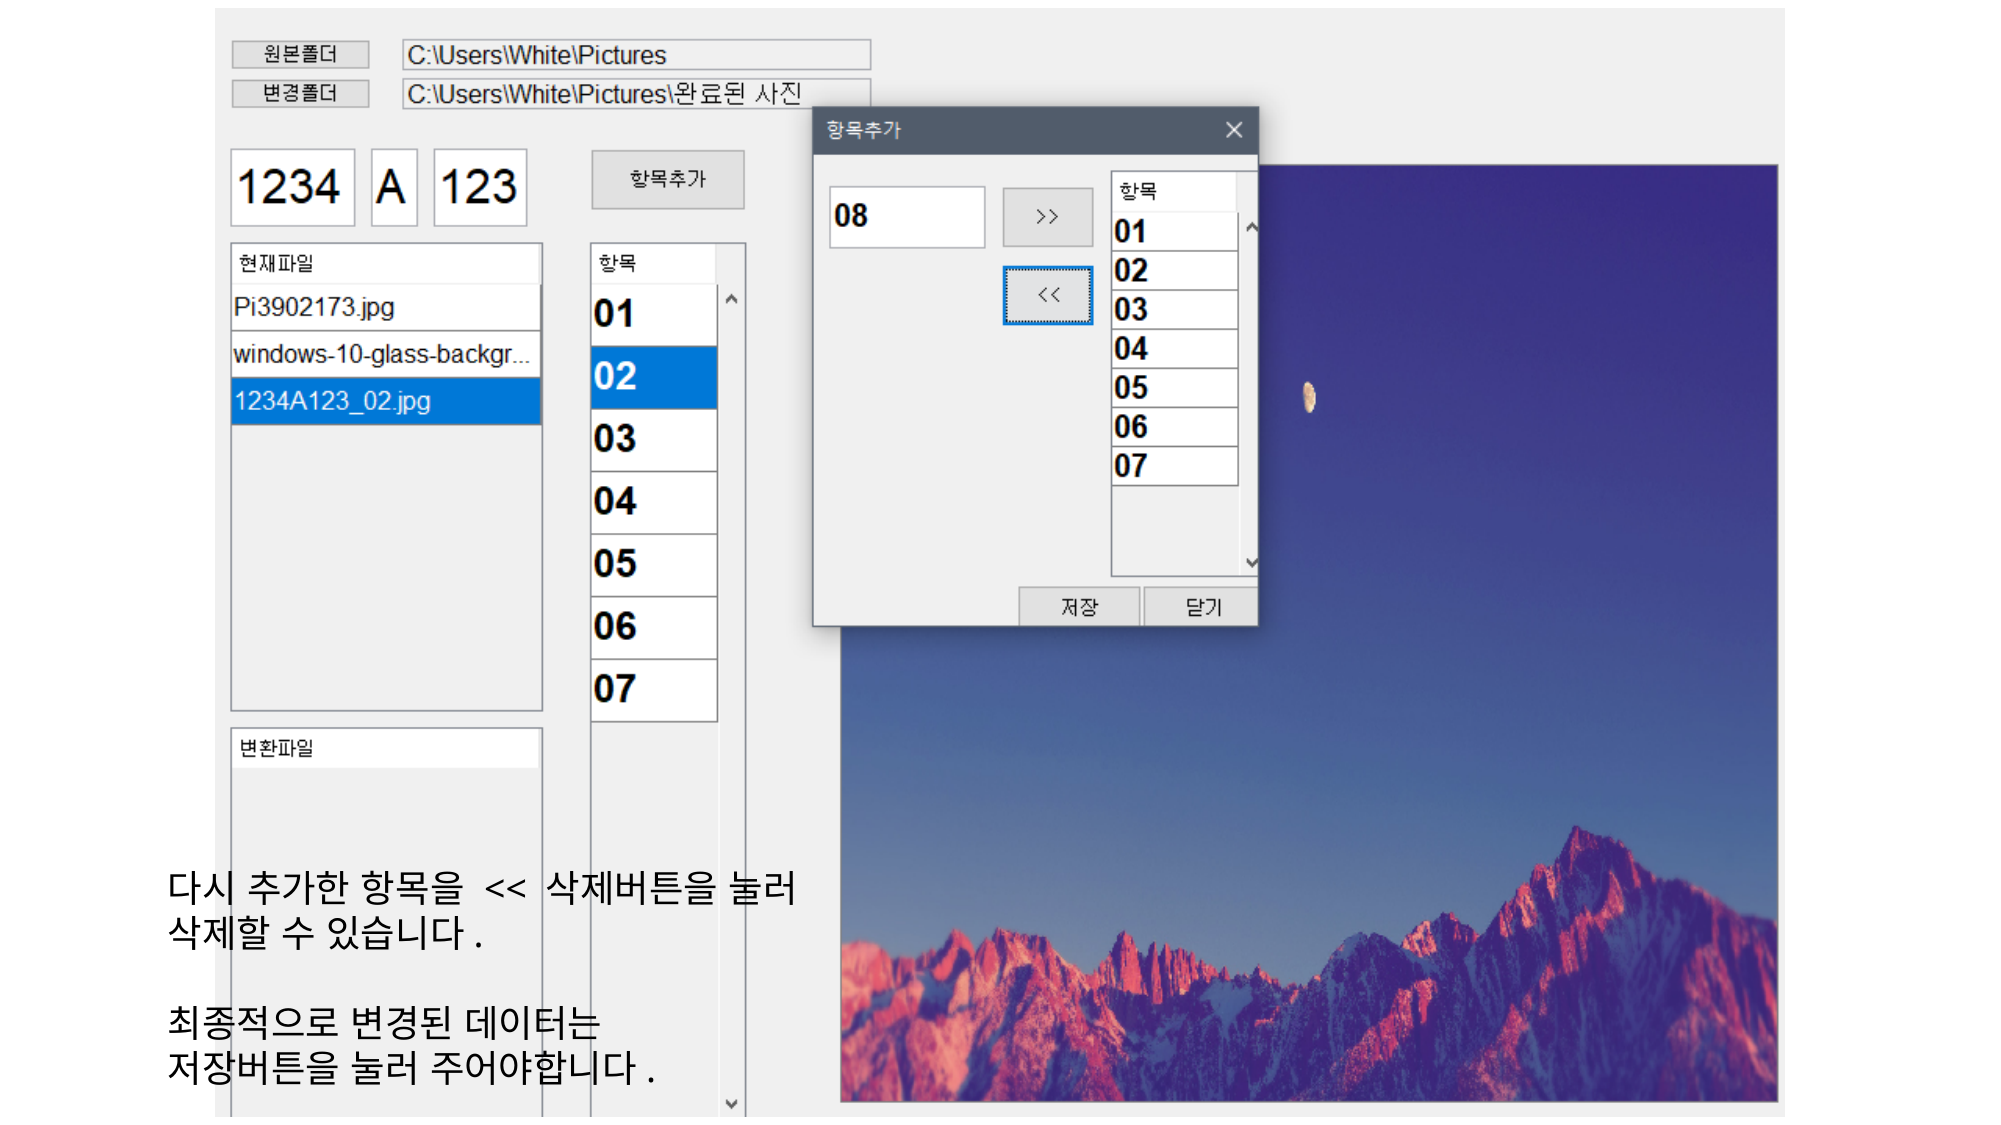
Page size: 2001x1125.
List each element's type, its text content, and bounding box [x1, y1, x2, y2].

text_box 다시 추가한 항목을 << 삭제버튼을 눌러 삭제할 수 있습니다. 최종적으로 변경된 데이터는 저장버튼을 눌러 주어야합니다. [152, 857, 215, 1098]
picture [215, 8, 1785, 1117]
